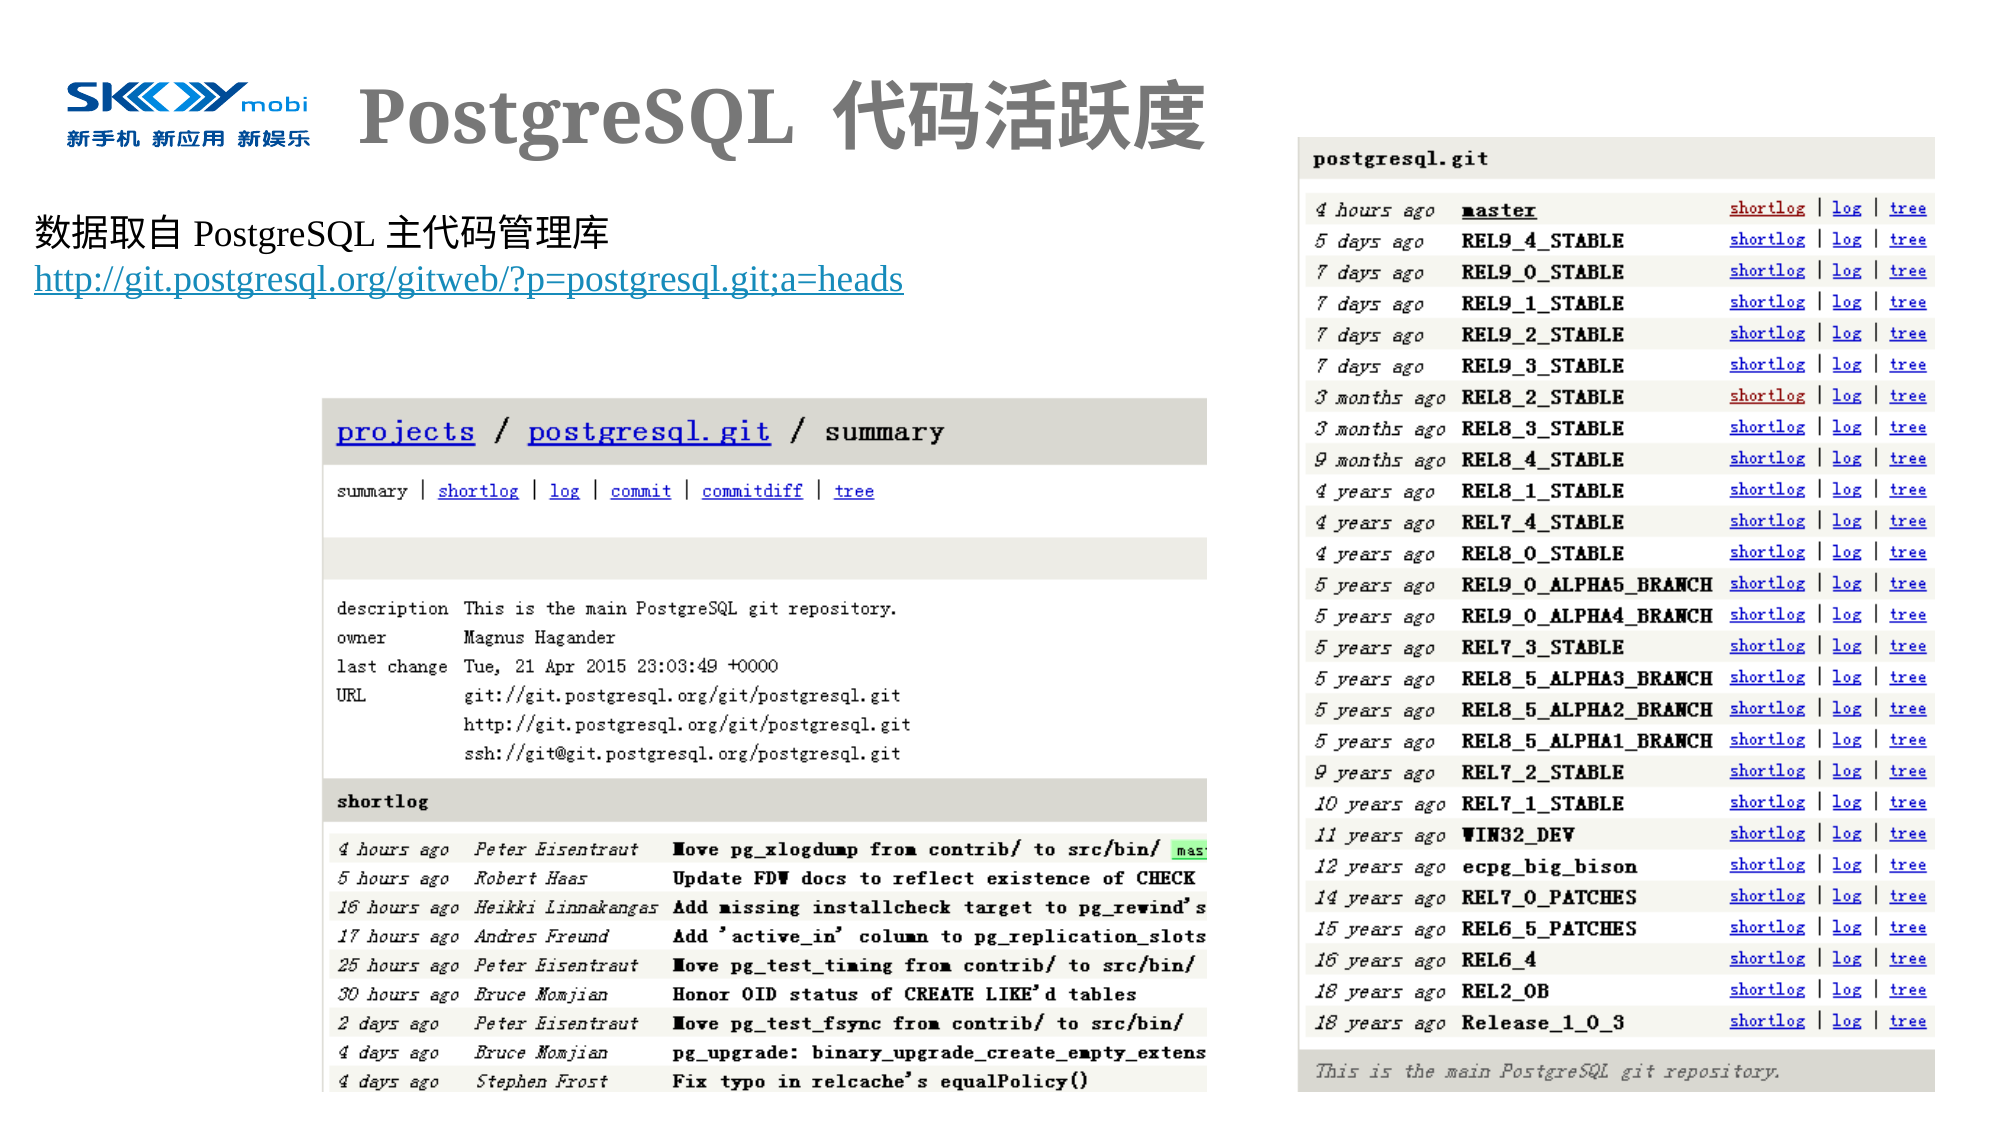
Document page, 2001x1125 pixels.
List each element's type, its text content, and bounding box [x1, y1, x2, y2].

picture [1295, 136, 1935, 1093]
picture [315, 394, 1208, 1093]
title PostgreSQL 代码活跃度 [343, 60, 1901, 167]
text_box 数据取自PostgreSQL主代码管理库 http://git.postgresql.org/gitweb/?p=postgresql.git;a=heads [19, 201, 919, 306]
